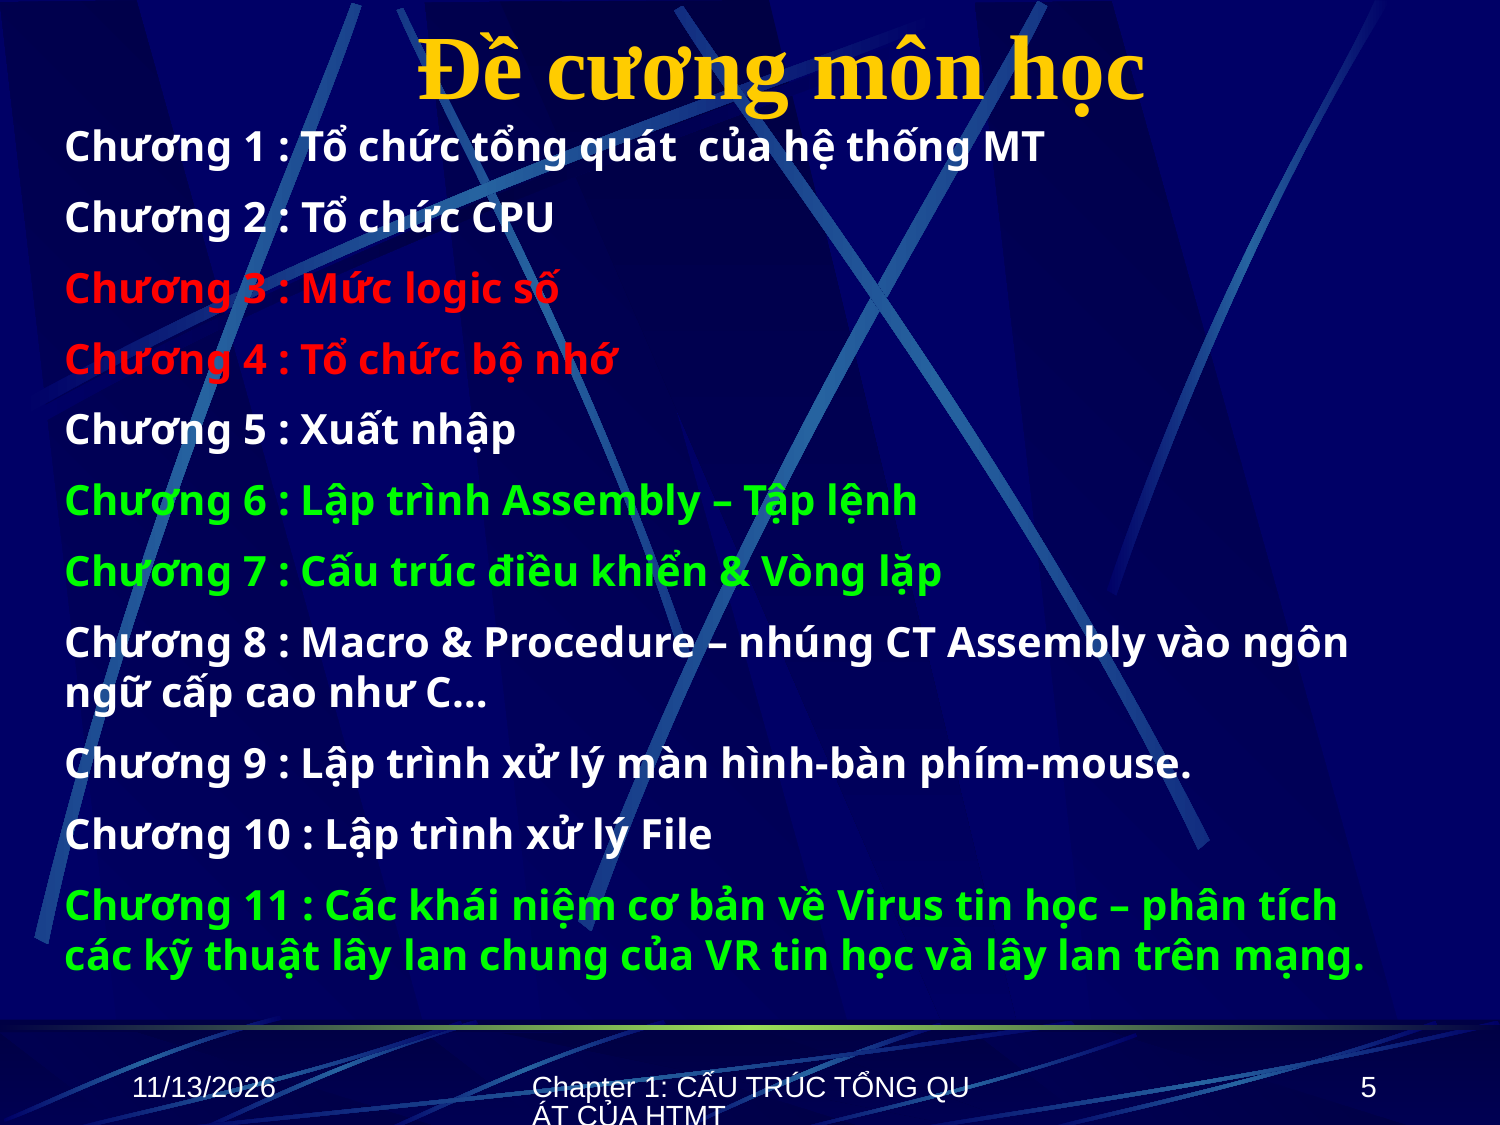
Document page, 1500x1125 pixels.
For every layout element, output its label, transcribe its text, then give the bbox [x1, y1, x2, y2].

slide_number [116, 1035, 430, 1111]
footer Chapter 1: CẤU TRÚC TỔNG QUÁT CỦA HTMT [516, 1035, 992, 1111]
text_box Chương 1 : Tổ chức tổng quát của hệ thống MT Chương 2 : Tổ chức CPU Chương 3 : Mức logic số Chương 4 : Tổ chức bộ nhớ Chương 5 : Xuất nhập Chương 6 : Lập trình Assembly – Tập lệnh Chương 7 : Cấu trúc điều khiển & Vòng lặp Chương 8 : Macro & Procedure – nhúng CT Assembly vào ngôn ngữ cấp cao như C… Chương 9 : Lập trình xử lý màn hình-bàn phím-mouse. Chương 10 : Lập trình xử lý File Chương 11 : Các khái niệm cơ bản về Virus tin học – phân tích các kỹ thuật lây lan chung của VR tin học và lây lan trên mạng. [50, 112, 1425, 986]
slide_number 5 [1079, 1035, 1392, 1111]
title Đề cương môn học [324, 0, 1263, 112]
